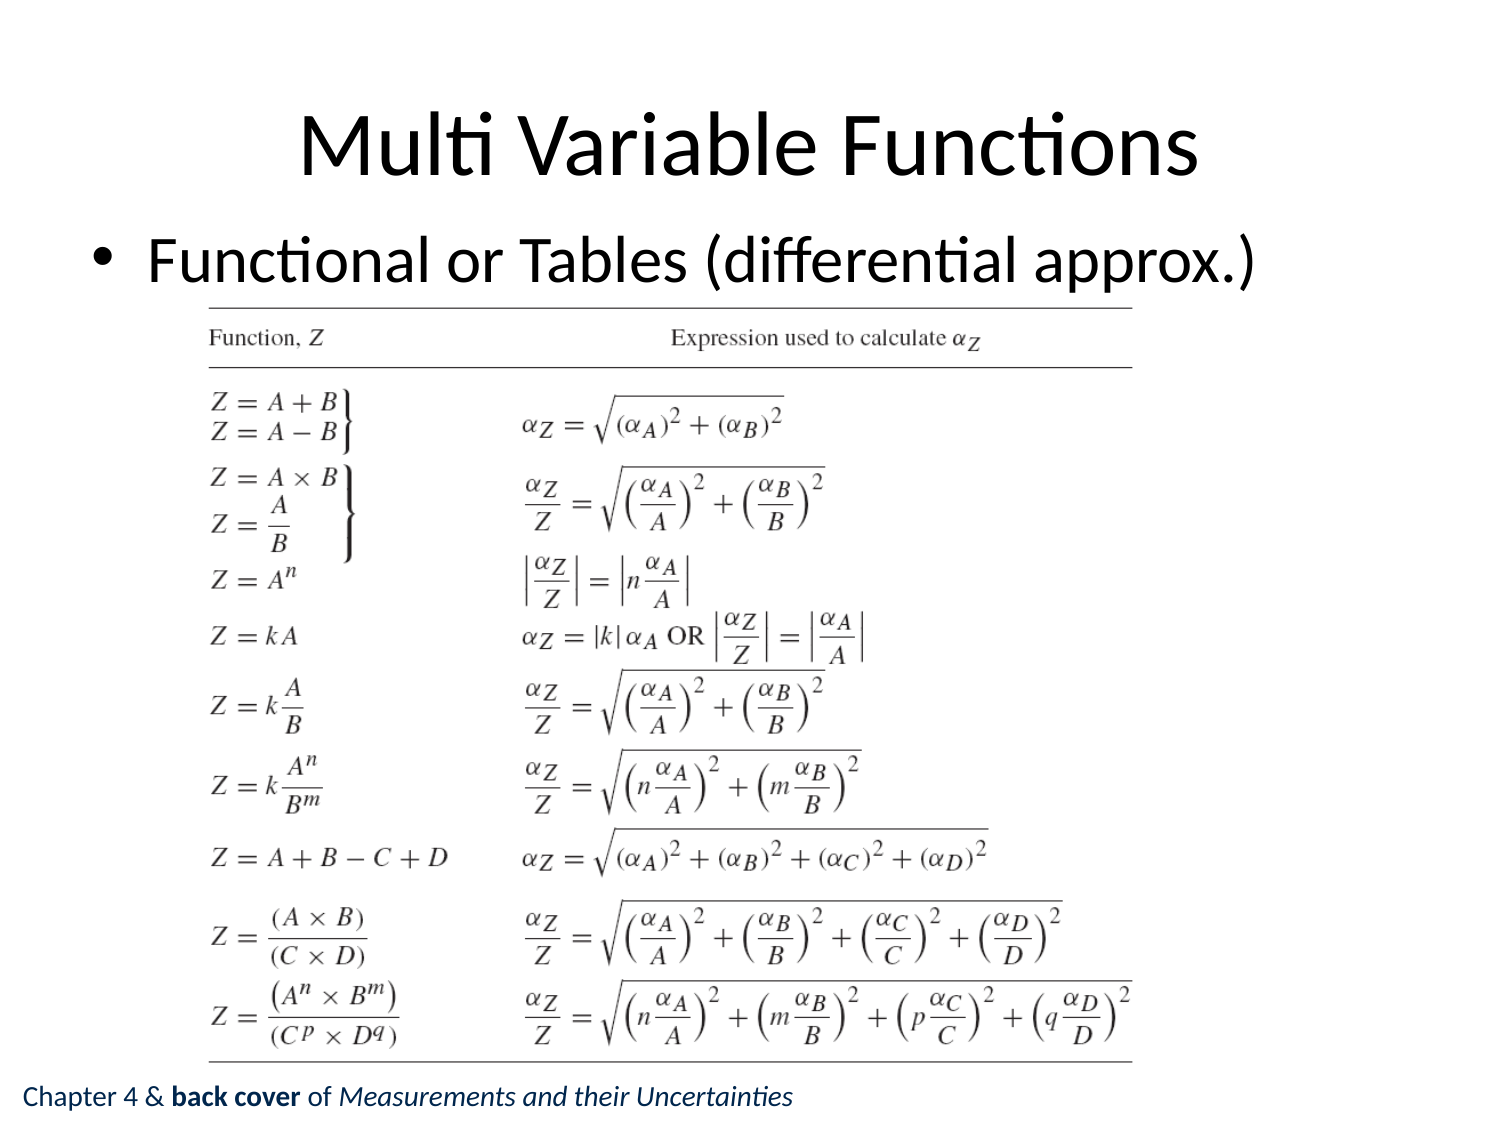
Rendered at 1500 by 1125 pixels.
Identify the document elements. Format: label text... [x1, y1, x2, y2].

list Functional or Tables (differential approx.) [76, 208, 1427, 951]
title Multi Variable Functions [75, 45, 1425, 233]
picture [194, 302, 1145, 1082]
text_box Chapter 4 & back cover of Measurements and their Uncertainties [8, 1070, 809, 1121]
